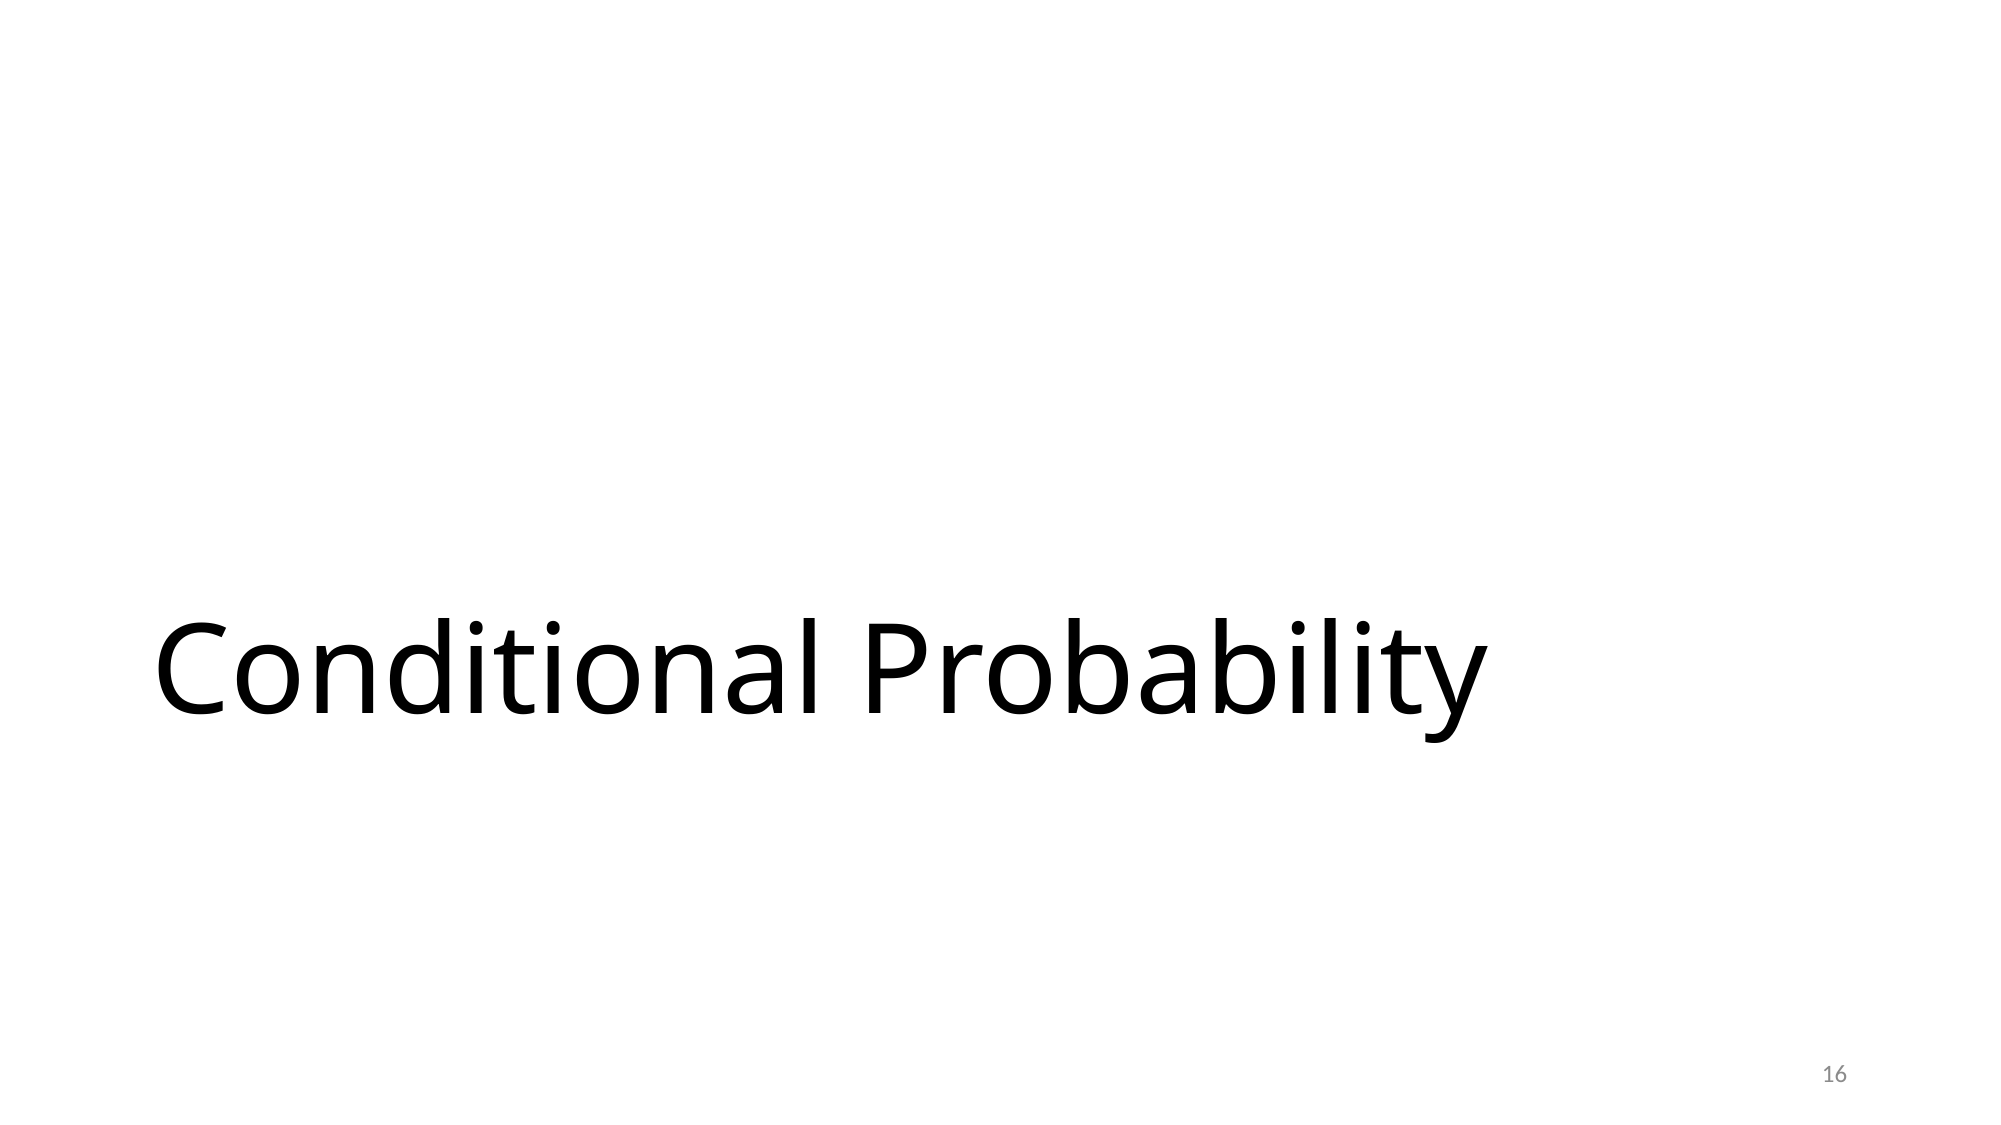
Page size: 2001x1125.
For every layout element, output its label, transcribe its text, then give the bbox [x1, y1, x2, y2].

slide_number 16 [1412, 1042, 1863, 1103]
title Conditional Probability [136, 280, 1862, 749]
